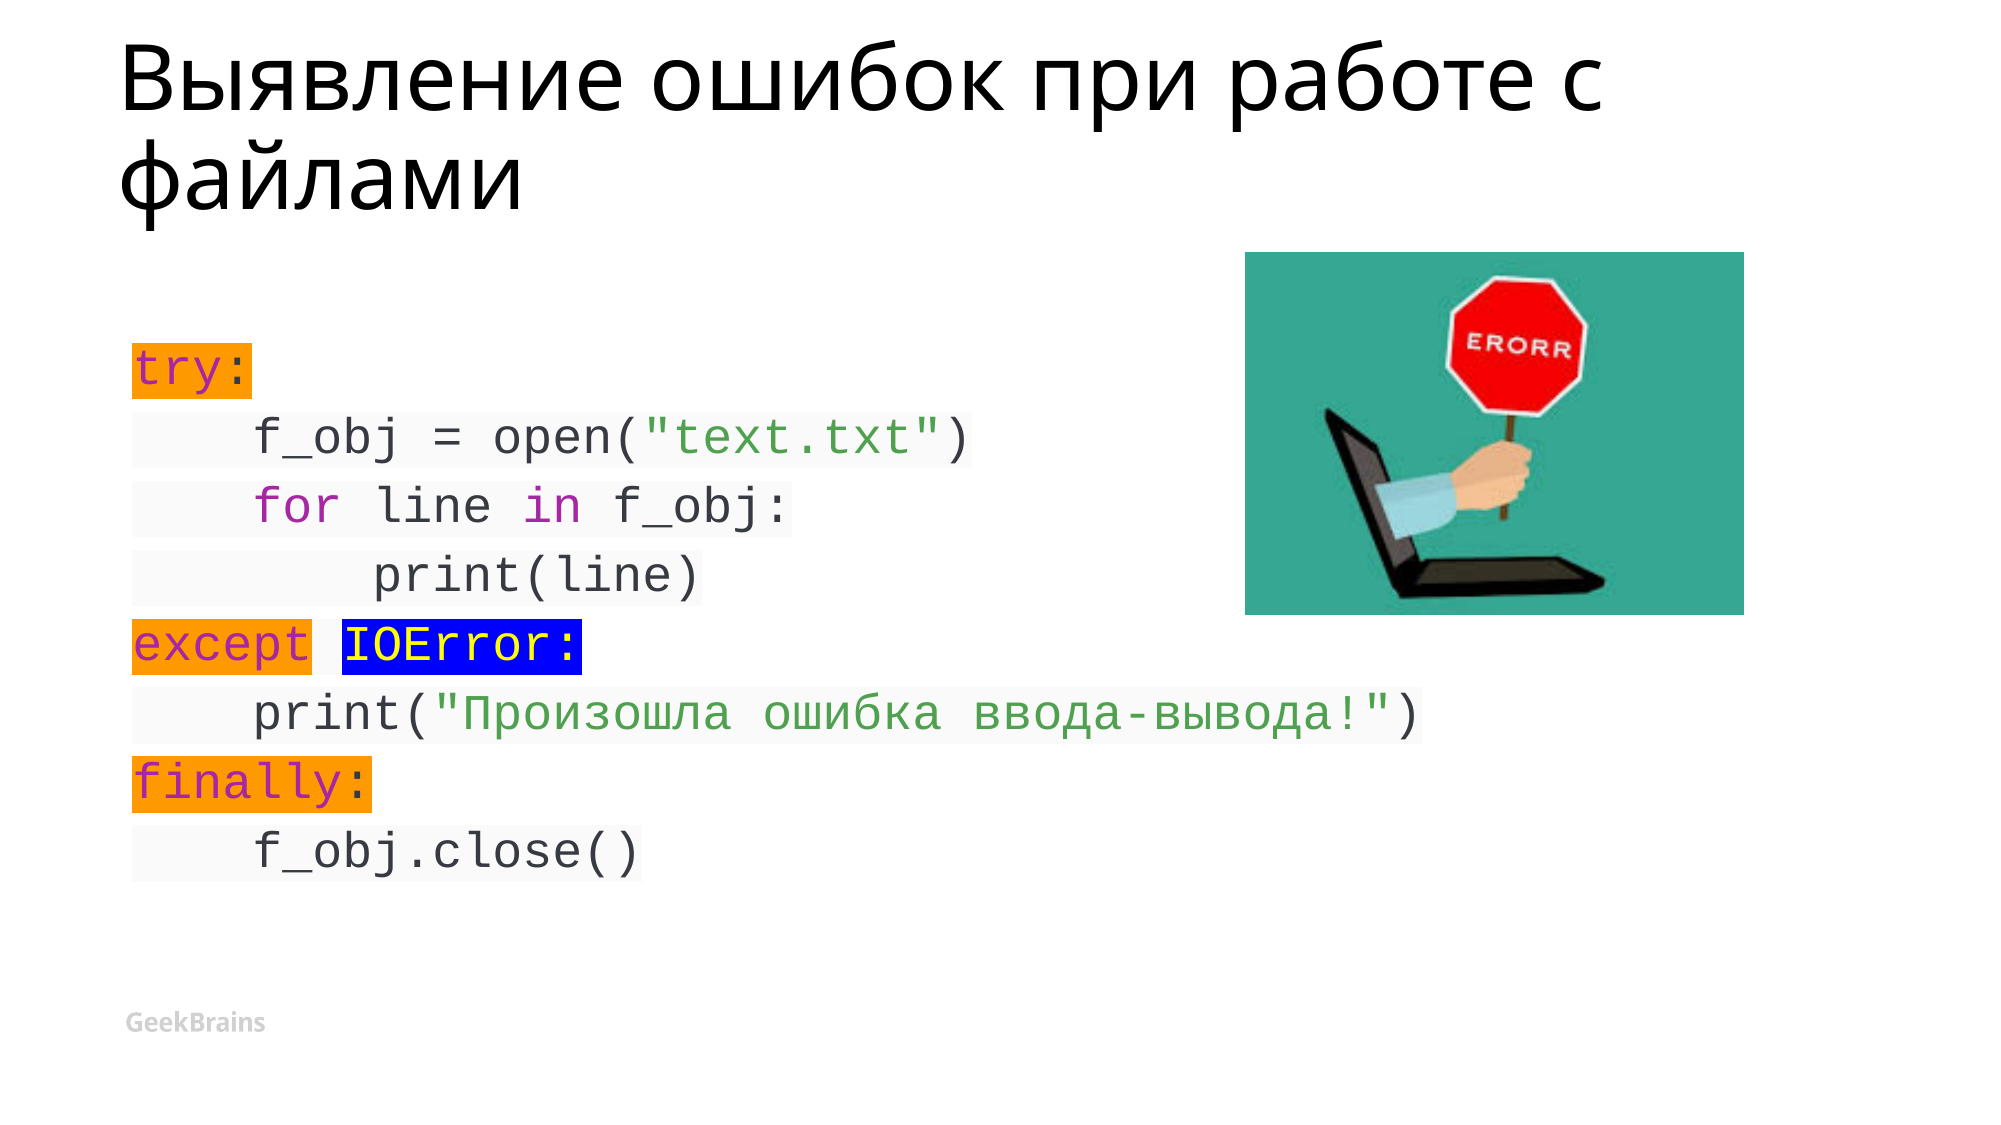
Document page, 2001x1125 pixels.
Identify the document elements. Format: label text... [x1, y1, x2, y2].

picture [126, 1011, 265, 1032]
picture [1245, 252, 1745, 615]
title Выявление ошибок при работе с файлами [102, 107, 1876, 237]
text_box try: f_obj = open("text.txt") for line in f_obj: print(line) except IOError: print("Произошла ошибка ввода-вывода!") finally: f_obj.close() [117, 310, 1449, 912]
